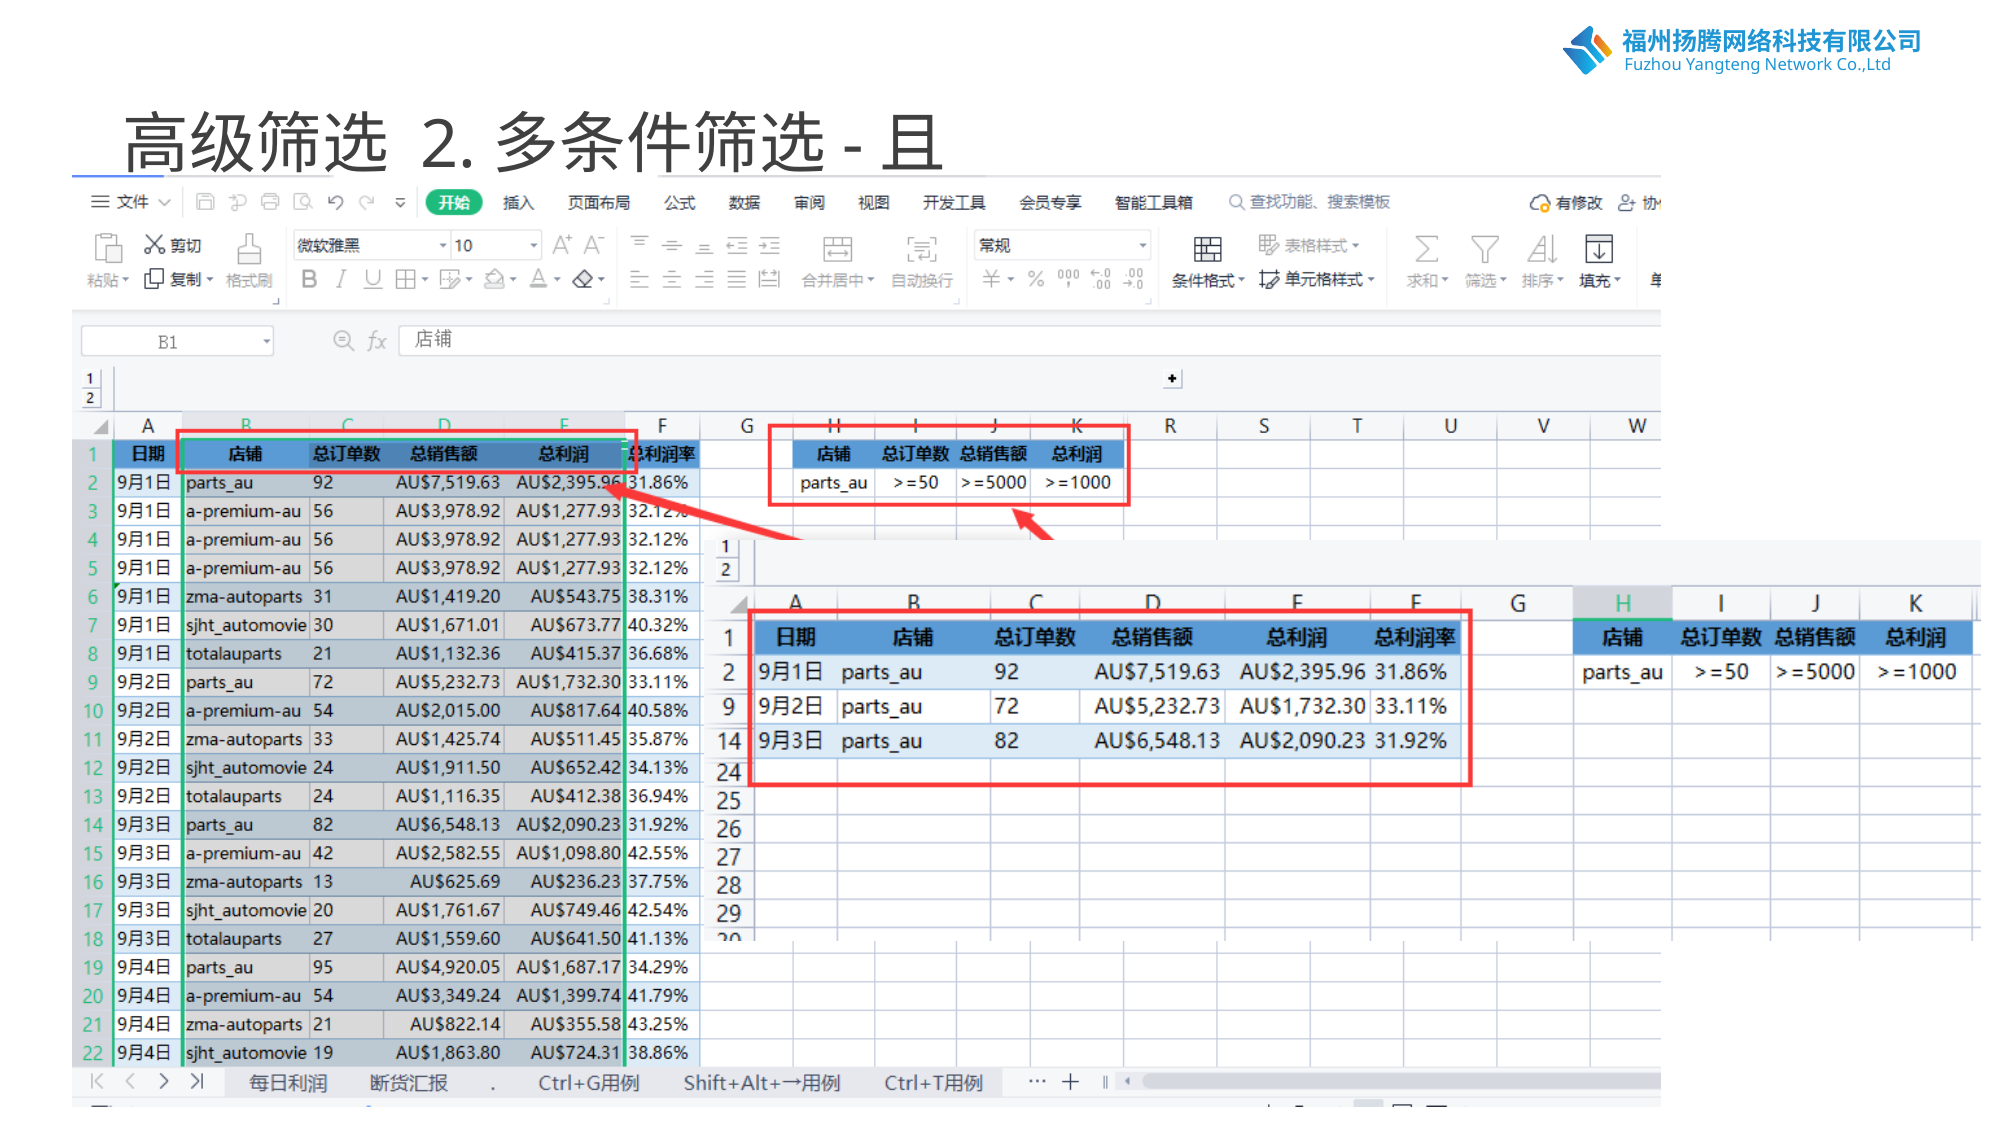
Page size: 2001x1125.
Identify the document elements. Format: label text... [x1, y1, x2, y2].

picture [1560, 23, 1615, 78]
text_box 高级筛选 2.多条件筛选-且 [107, 93, 1070, 175]
picture [72, 175, 1981, 1107]
